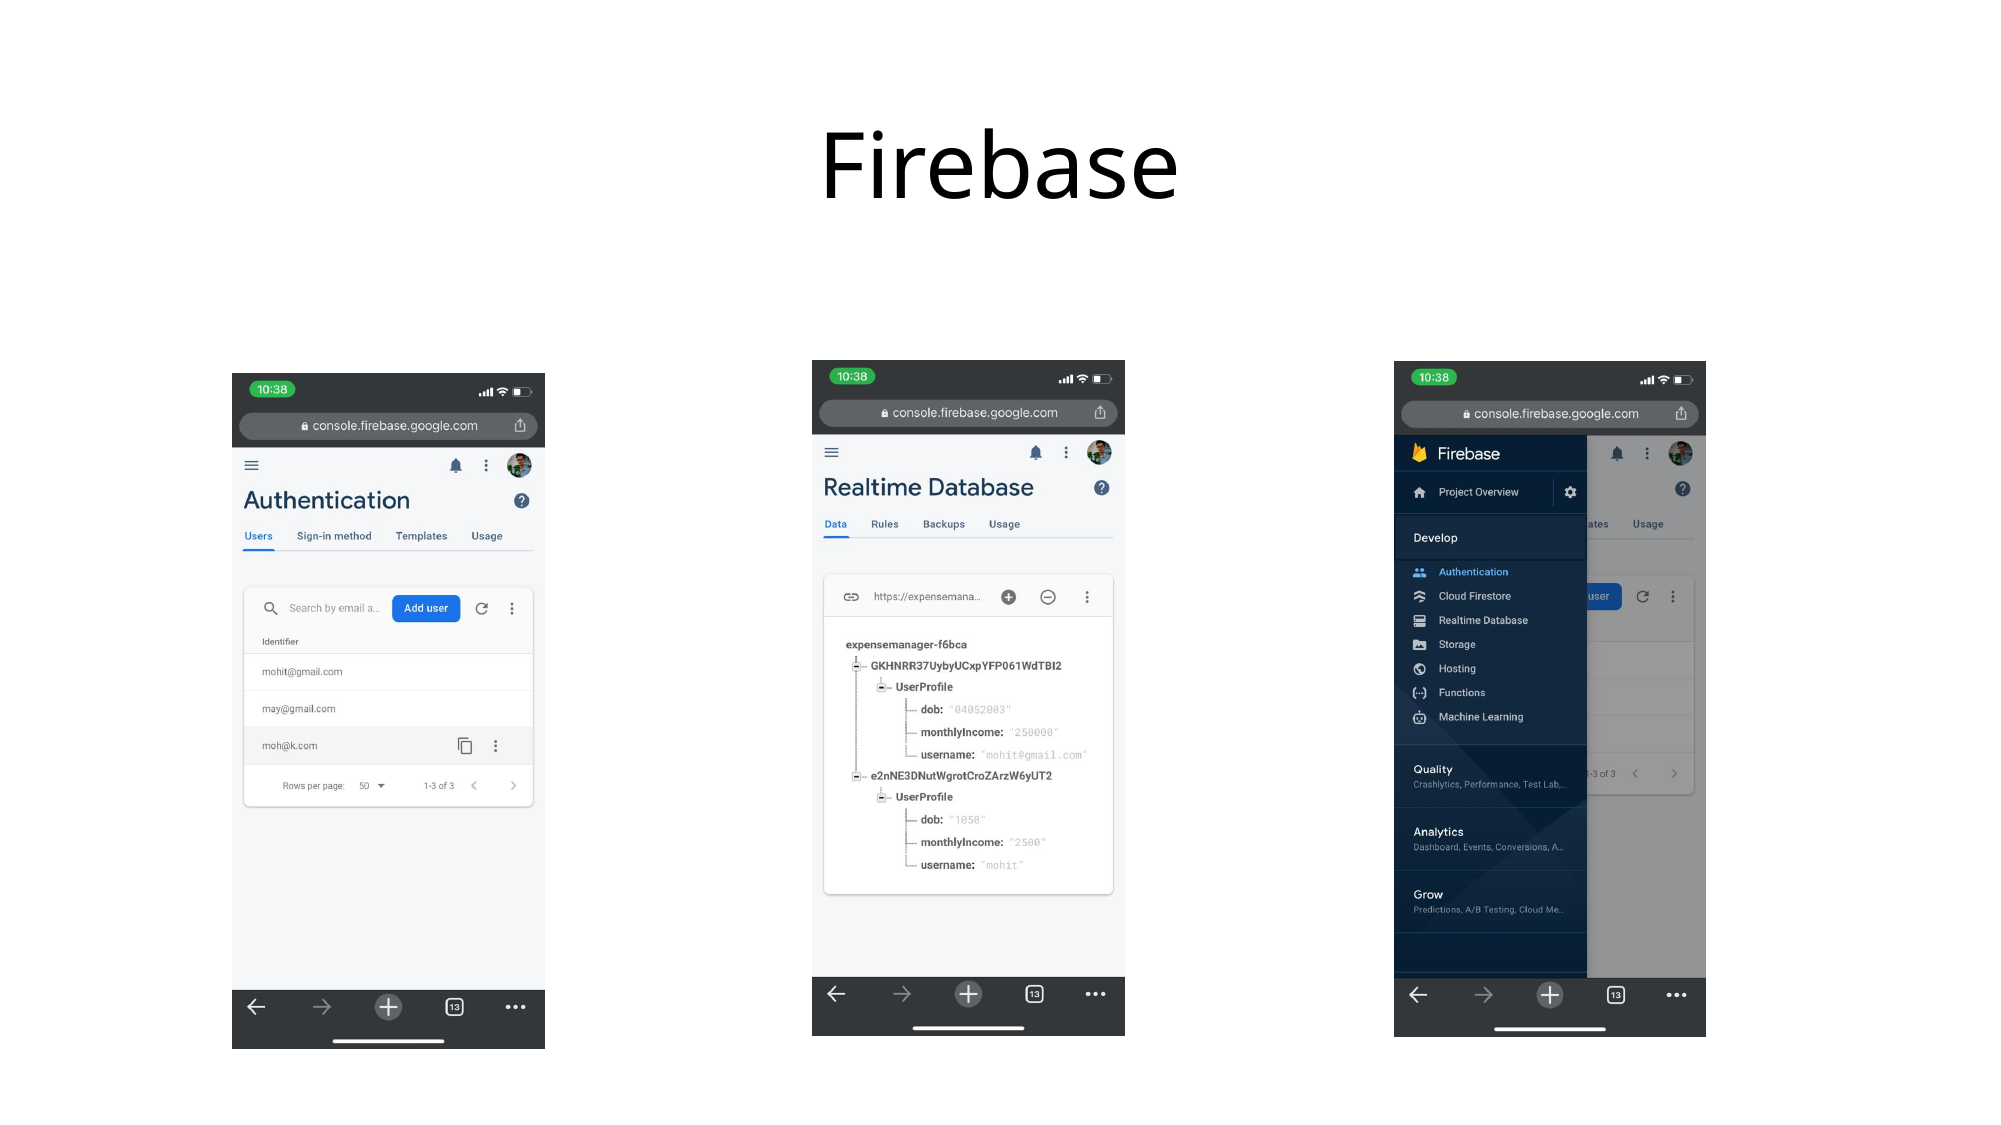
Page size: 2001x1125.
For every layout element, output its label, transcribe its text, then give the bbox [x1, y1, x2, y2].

picture [1394, 361, 1706, 1037]
picture [812, 360, 1125, 1036]
title Firebase [137, 59, 1863, 278]
picture [232, 373, 545, 1049]
